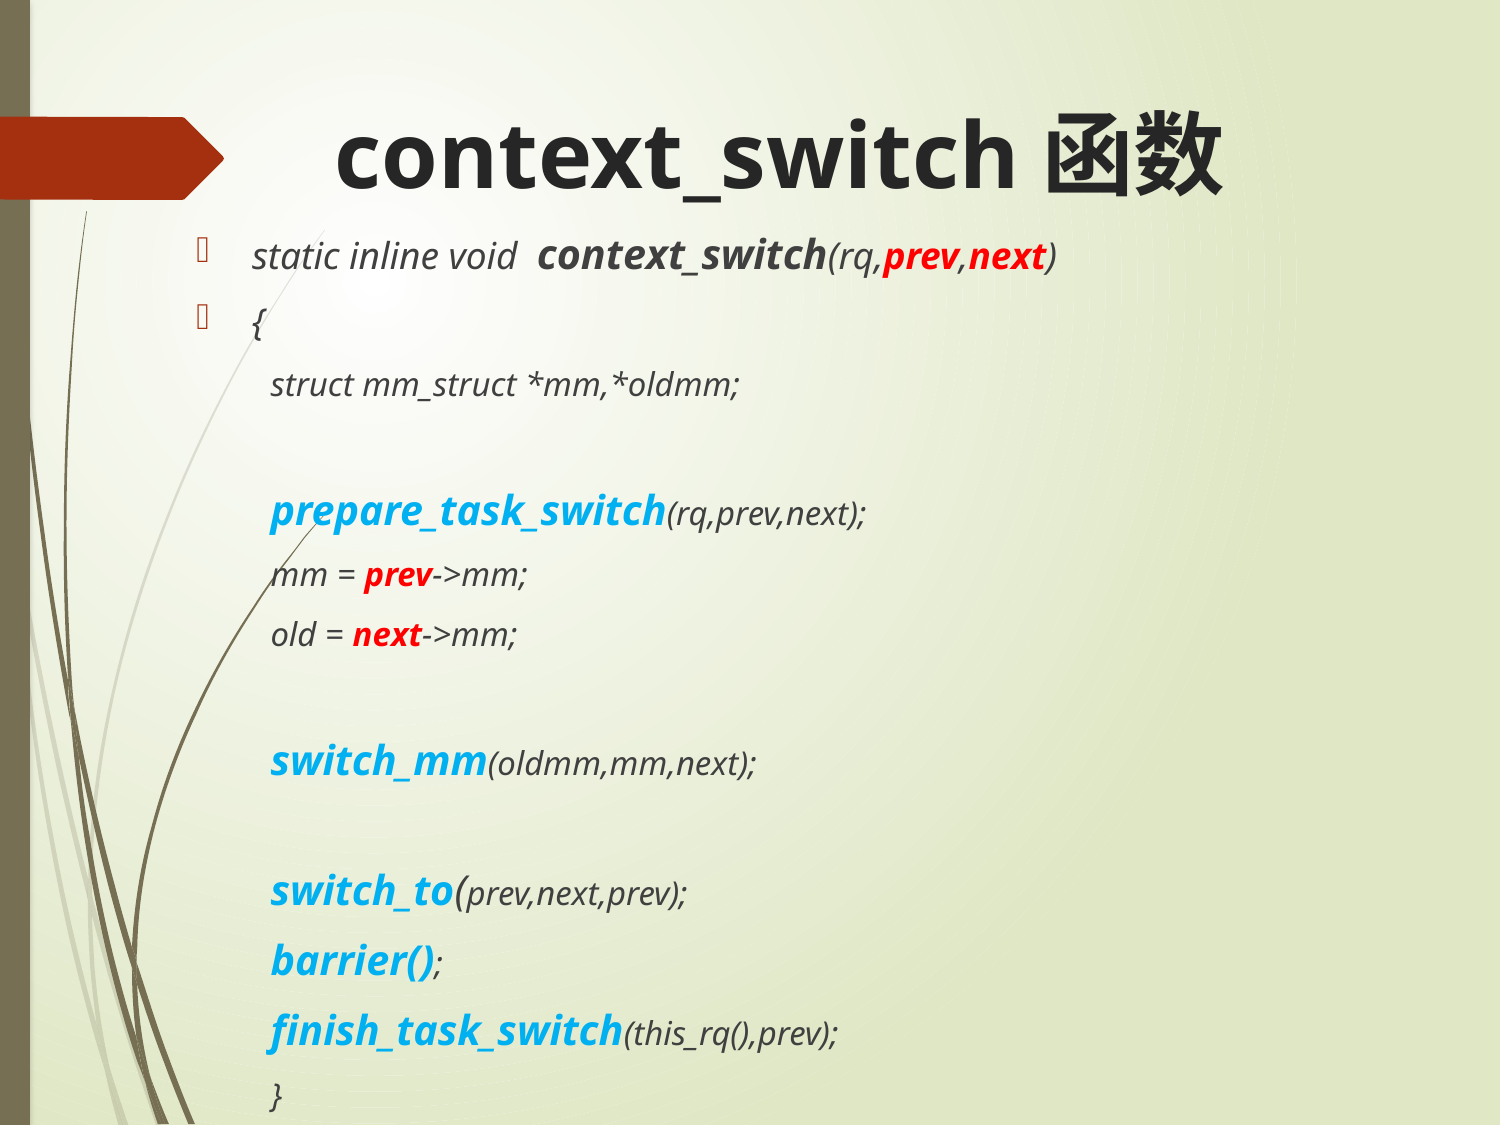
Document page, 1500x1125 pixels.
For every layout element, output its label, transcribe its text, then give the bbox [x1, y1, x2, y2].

title context_switch函数 [319, 88, 1400, 221]
list static inline void context_switch(rq,prev,next) { struct mm_struct *mm,*oldmm; prepare_task_switch(rq,prev,next); mm = prev->mm; old = next->mm; switch_mm(oldmm,mm,next); switch_to(prev,next,prev); barrier(); finish_task_switch(this_rq(),prev); } [181, 221, 1400, 1125]
